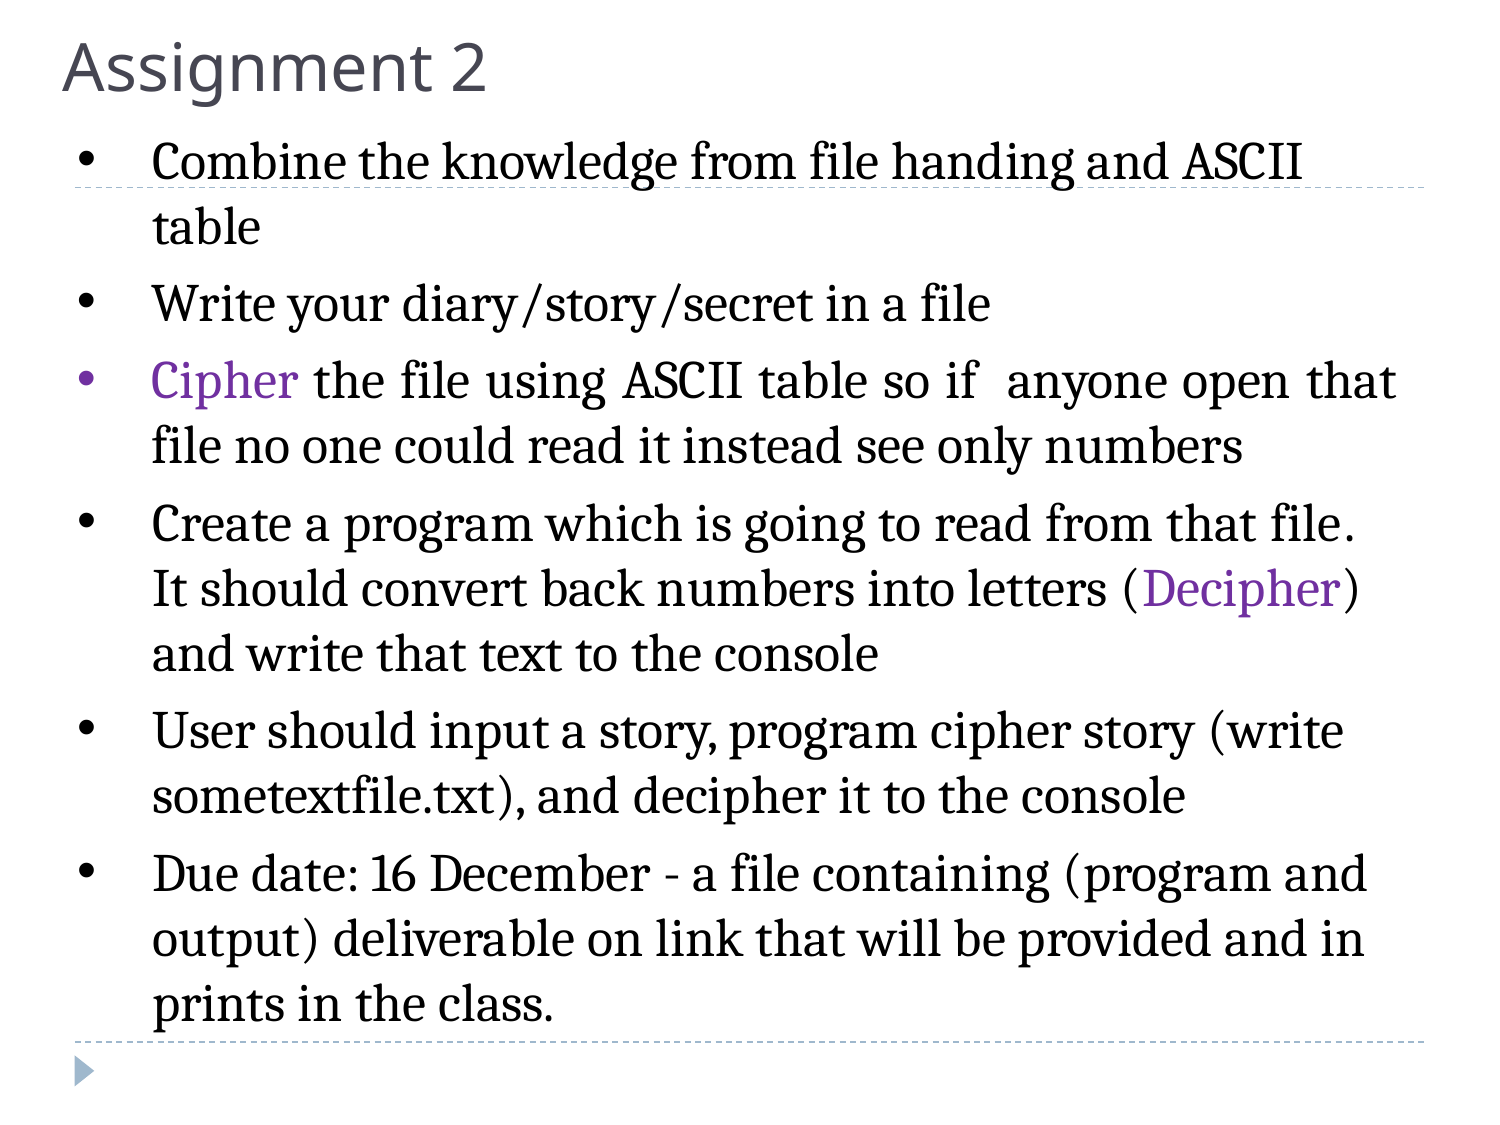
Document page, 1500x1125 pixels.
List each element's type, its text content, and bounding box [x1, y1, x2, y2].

text_box Combine the knowledge from file handing and ASCII table Write your diary/story/secret in a file Cipher the file using ASCII table so if anyone open that file no one could read it instead see only numbers Create a program which is going to read from that file. It should convert back numbers into letters (Decipher) and write that text to the console User should input a story, program cipher story (write sometextfile.txt), and decipher it to the console Due date: 16 December - a file containing (program and output) deliverable on link that will be provided and in prints in the class. [74, 124, 1400, 1110]
title Assignment 2 [62, 24, 1388, 106]
